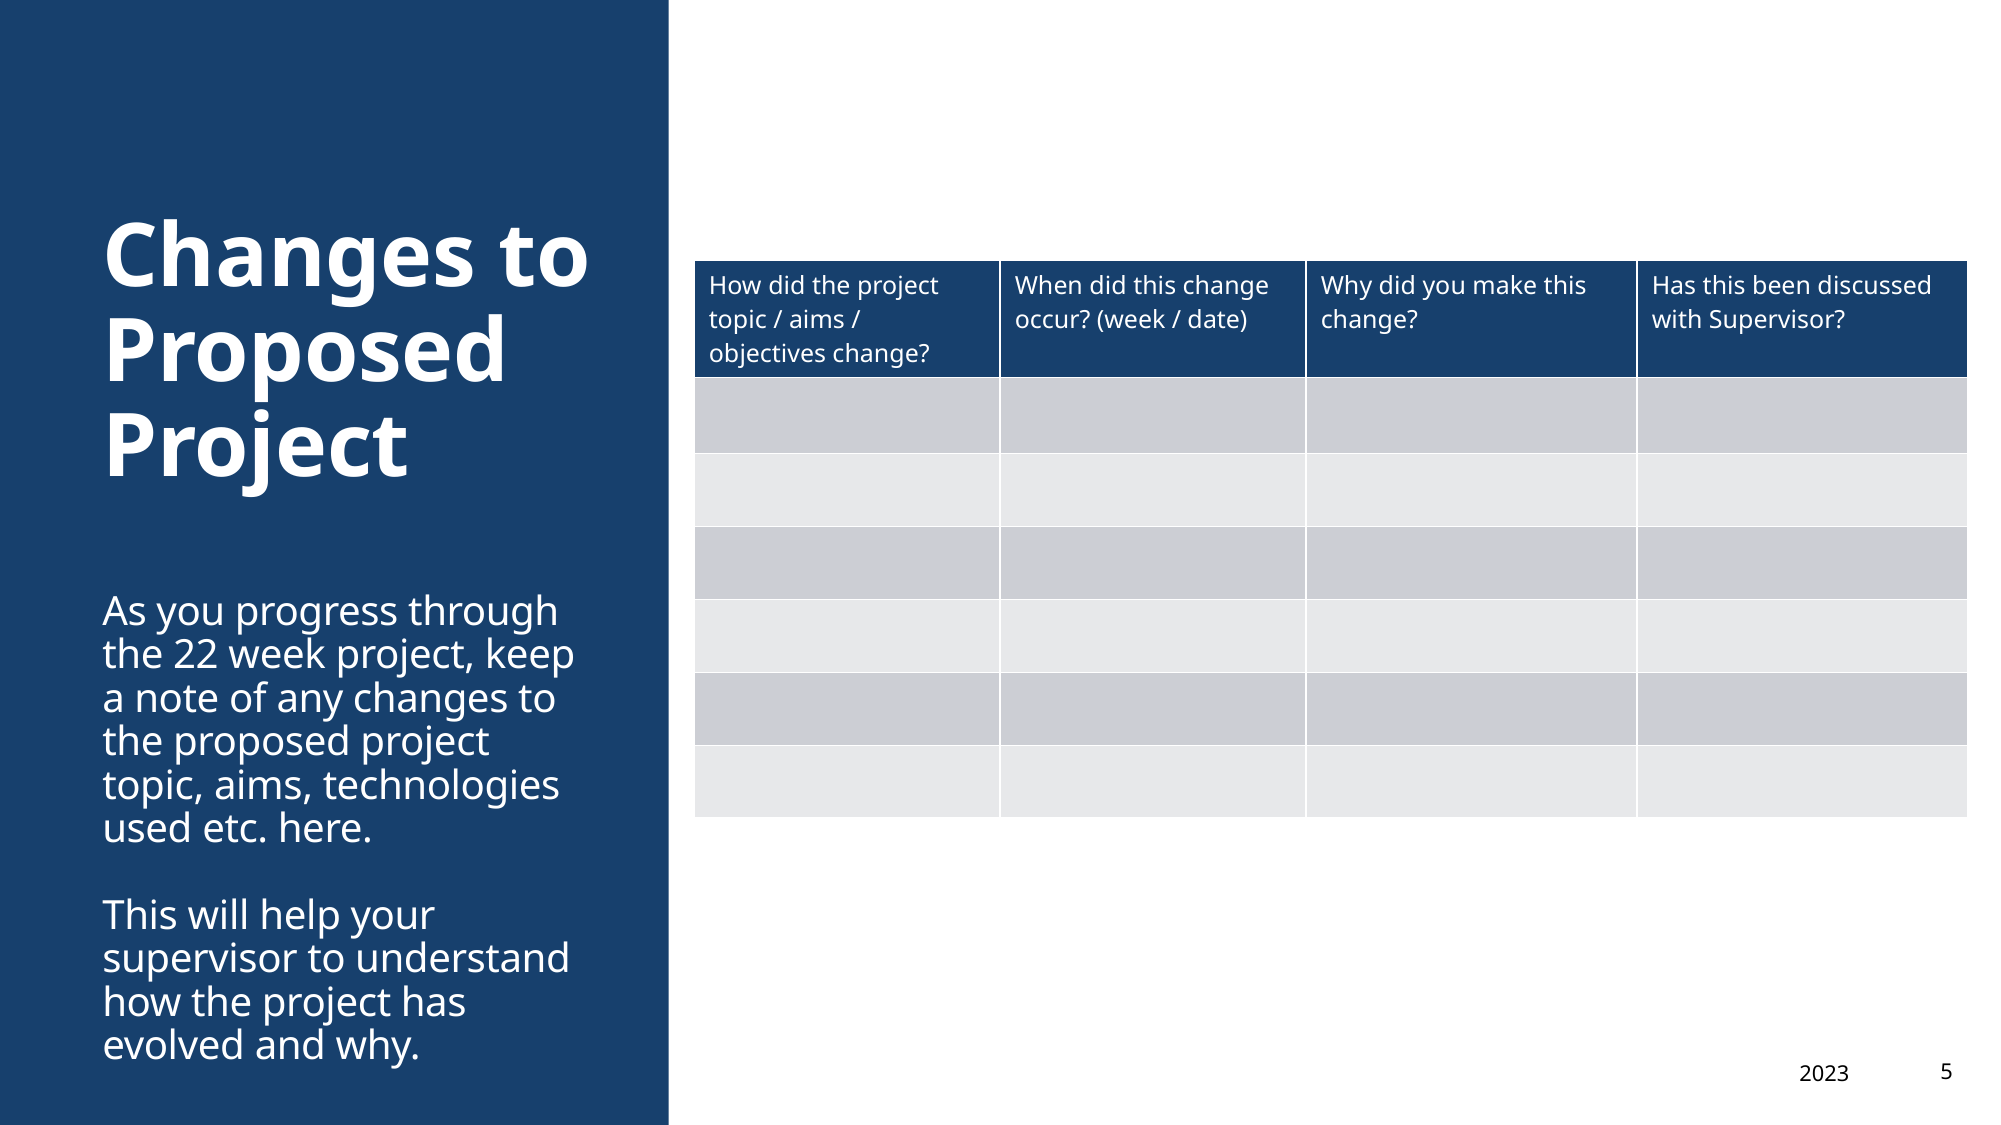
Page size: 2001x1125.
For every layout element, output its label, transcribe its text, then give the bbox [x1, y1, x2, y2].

table_cell [1638, 527, 1967, 599]
table_header Has this been discussed with Supervisor? [1638, 261, 1967, 377]
title Changes to Proposed Project As you progress through the 22 week project, keep a note of any changes to the proposed project topic, aims, technologies used etc. here. This will help your supervisor to understand how the project has evolved and why. [87, 127, 614, 1077]
table_cell [1638, 454, 1967, 526]
table_cell [1638, 673, 1967, 745]
table_cell [1001, 378, 1305, 453]
slide_number 5 [1864, 1042, 1968, 1103]
table_cell [695, 673, 999, 745]
table_cell [1001, 746, 1305, 817]
table_header When did this change occur? (week / date) [1001, 261, 1305, 377]
table_cell [1307, 746, 1636, 817]
table_cell [1307, 378, 1636, 453]
table_cell [1001, 673, 1305, 745]
table_cell [1307, 673, 1636, 745]
table_cell [1001, 600, 1305, 672]
table_cell [1307, 454, 1636, 526]
table_cell [1001, 527, 1305, 599]
slide_number 2023 [1150, 1042, 1864, 1103]
table_header Why did you make this change? [1307, 261, 1636, 377]
table_cell [1307, 600, 1636, 672]
table_cell [695, 378, 999, 453]
table_cell [1638, 378, 1967, 453]
table_header How did the project topic / aims / objectives change? [695, 261, 999, 377]
table_cell [1001, 454, 1305, 526]
table_cell [695, 527, 999, 599]
table_cell [1307, 527, 1636, 599]
table_cell [695, 600, 999, 672]
table_cell [695, 746, 999, 817]
table_cell [1638, 600, 1967, 672]
table_cell [1638, 746, 1967, 817]
table_cell [695, 454, 999, 526]
